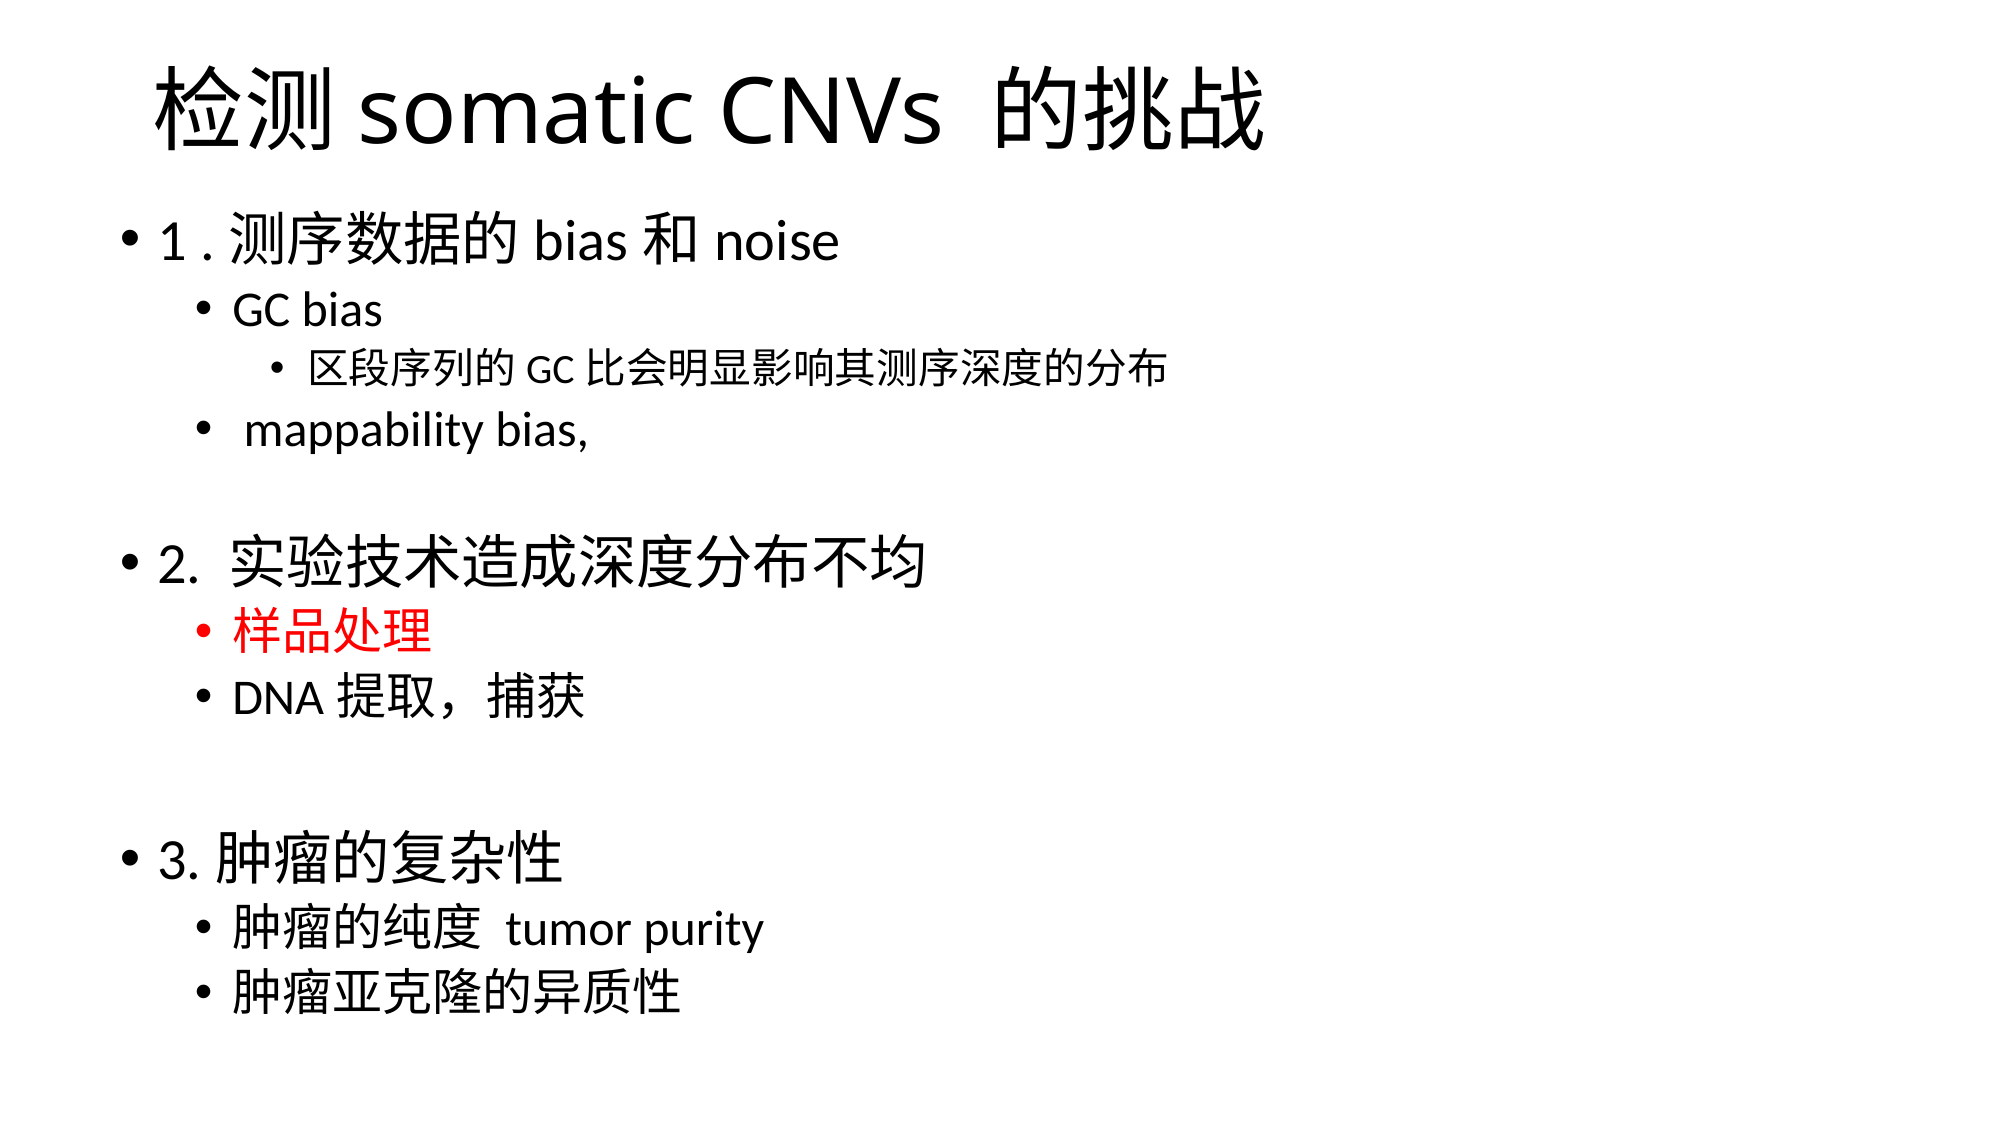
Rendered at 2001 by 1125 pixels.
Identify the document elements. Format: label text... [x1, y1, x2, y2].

title 检测somatic CNVs 的挑战 [137, 59, 1863, 278]
list 1 .测序数据的bias和noise GC bias 区段序列的GC比会明显影响其测序深度的分布 mappability bias, 2. 实验技术造成深度分布不均 样品处理 DNA提取，捕获 3.肿瘤的复杂性 肿瘤的纯度 tumor purity 肿瘤亚克隆的异质性 [104, 202, 1844, 1058]
